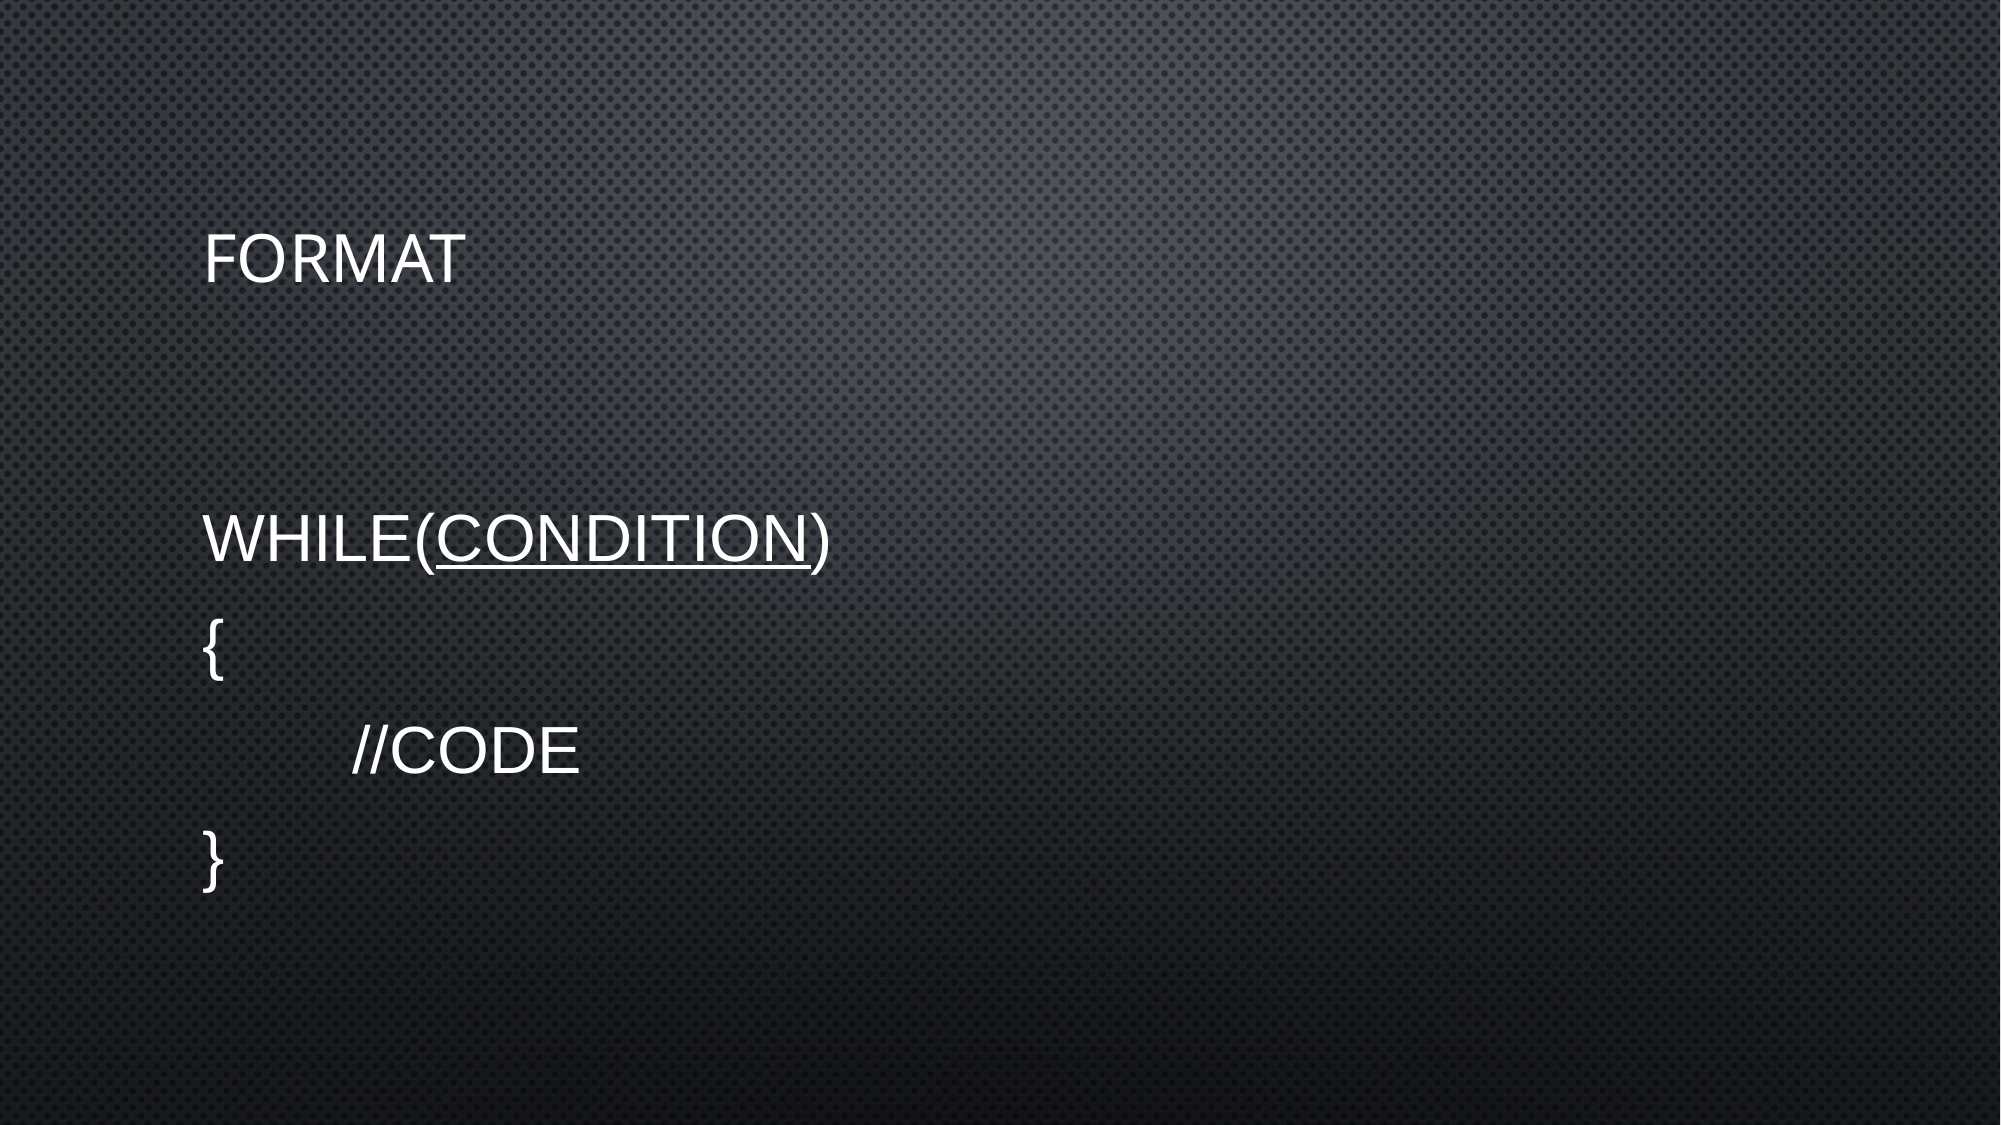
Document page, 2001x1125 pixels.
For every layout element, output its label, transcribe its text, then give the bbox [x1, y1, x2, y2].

title format [187, 99, 1813, 413]
list while(condition) { //code } [187, 437, 1813, 950]
